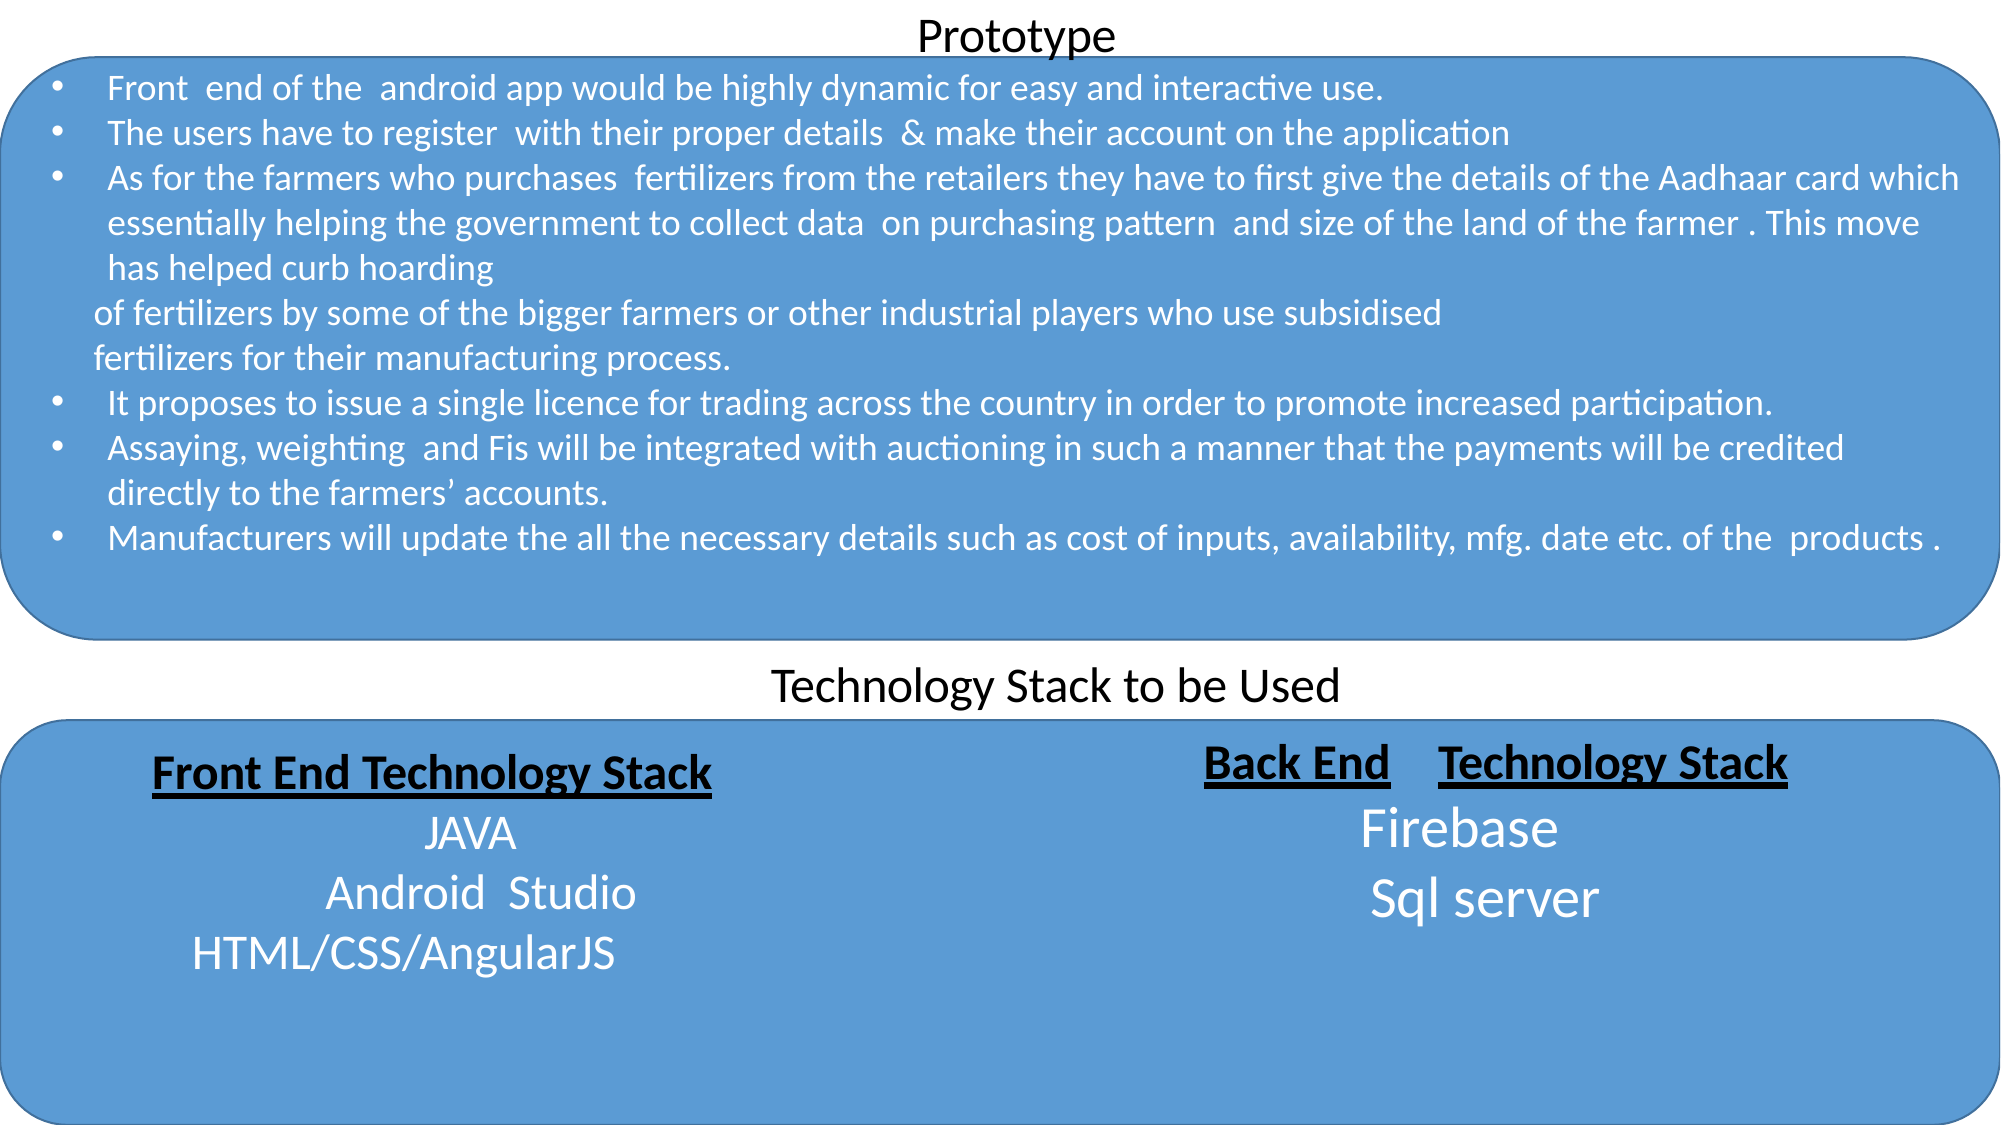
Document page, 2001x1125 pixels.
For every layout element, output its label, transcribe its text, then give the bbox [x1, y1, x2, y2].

text_box Technology Stack to be Used [724, 644, 1388, 765]
text_box Prototype Front end of the android app would be highly dynamic for easy and interactive use. The users have to register with their proper details & make their account on the application As for the farmers who purchases fertilizers from the retailers they have to first give the details of the Aadhaar card which essentially helping the government to collect data on purchasing pattern and size of the land of the farmer . This move has helped curb hoarding of fertilizers by some of the bigger farmers or other industrial players who use subsidised fertilizers for their manufacturing process. It proposes to issue a single licence for trading across the country in order to promote increased participation. Assaying, weighting and Fis will be integrated with auctioning in such a manner that the payments will be credited directly to the farmers’ accounts. Manufacturers will update the all the necessary details such as cost of inputs, availability, mfg. date etc. of the products . [51, 0, 1969, 558]
text_box Front End Technology Stack JAVA Android Studio HTML/CSS/AngularJS [150, 737, 800, 980]
text_box Back End Technology Stack Firebase Sql server [1178, 727, 1793, 929]
